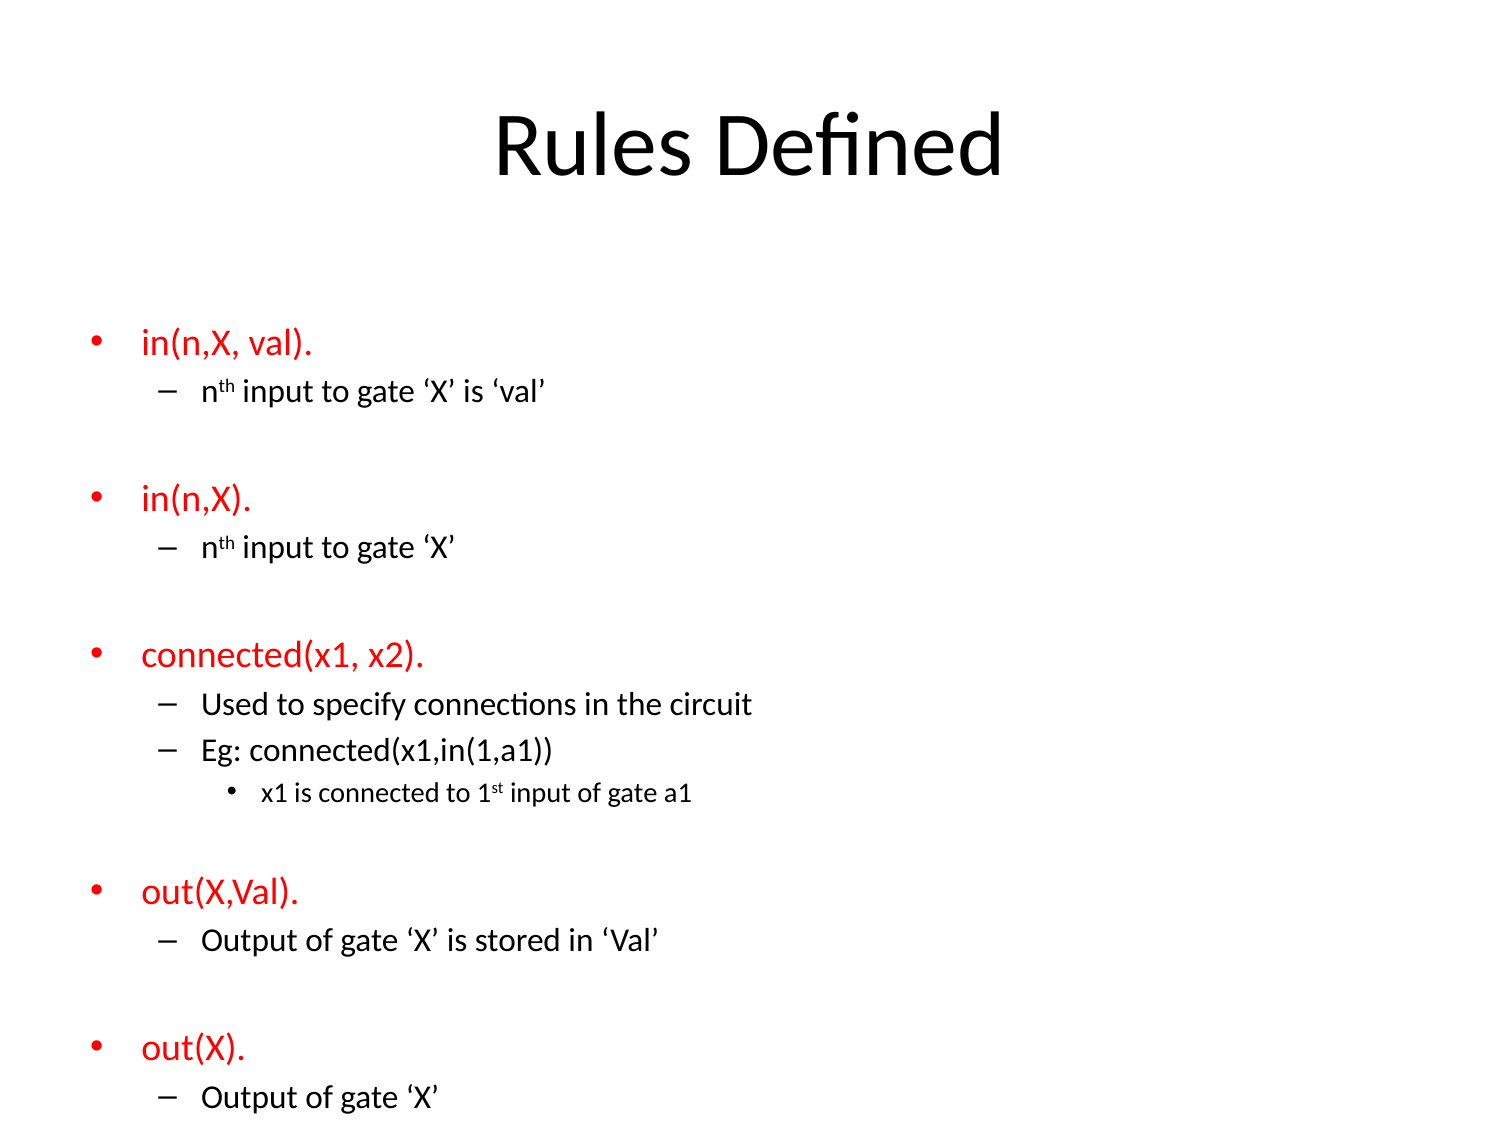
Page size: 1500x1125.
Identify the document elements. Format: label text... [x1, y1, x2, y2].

title Rules Defined [75, 45, 1425, 233]
list in(n,X, val). nth input to gate ‘X’ is ‘val’ in(n,X). nth input to gate ‘X’ connected(x1, x2). Used to specify connections in the circuit Eg: connected(x1,in(1,a1)) x1 is connected to 1st input of gate a1 out(X,Val). Output of gate ‘X’ is stored in ‘Val’ out(X). Output of gate ‘X’ [75, 262, 1425, 1125]
